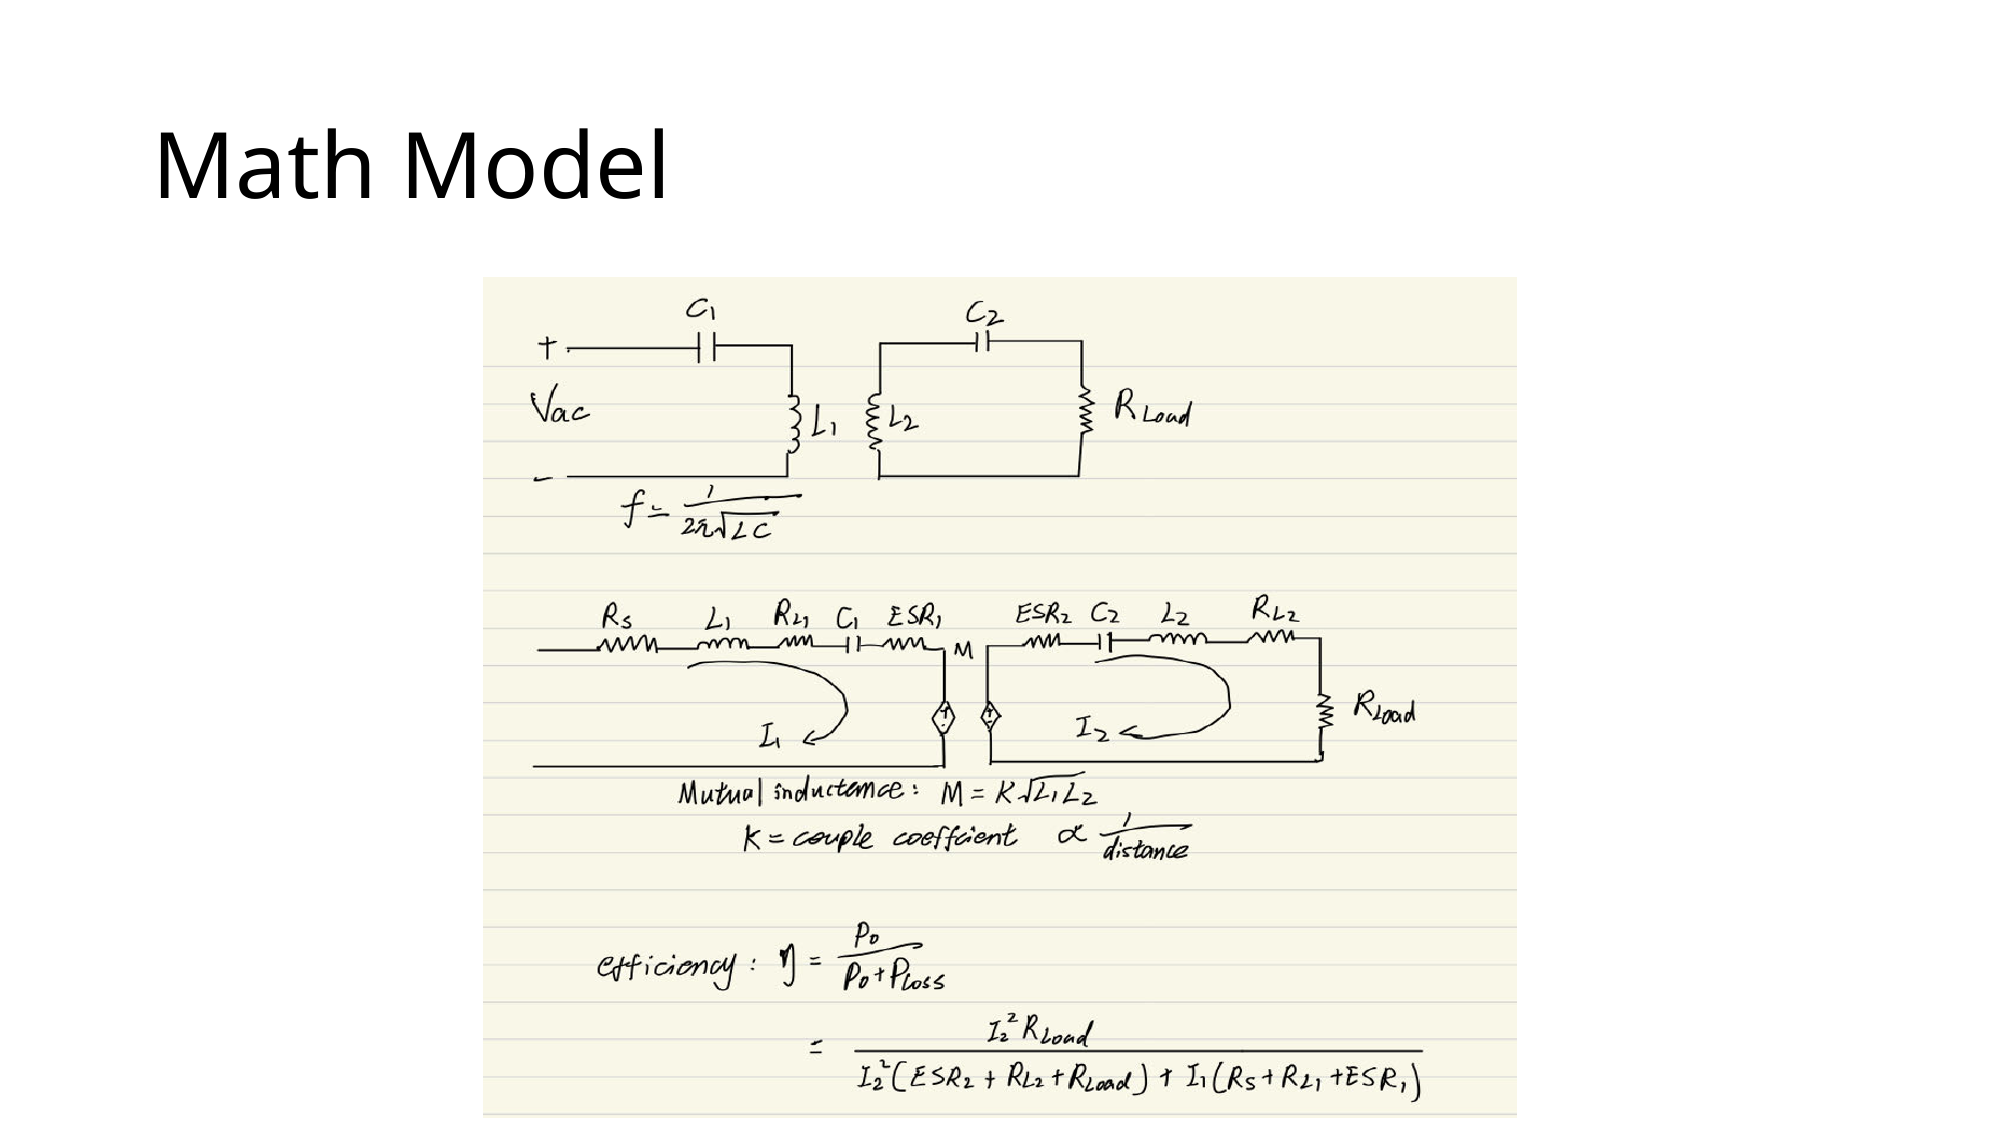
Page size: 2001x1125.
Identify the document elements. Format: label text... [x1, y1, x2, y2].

title Math Model [137, 59, 1863, 278]
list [483, 277, 1517, 1118]
